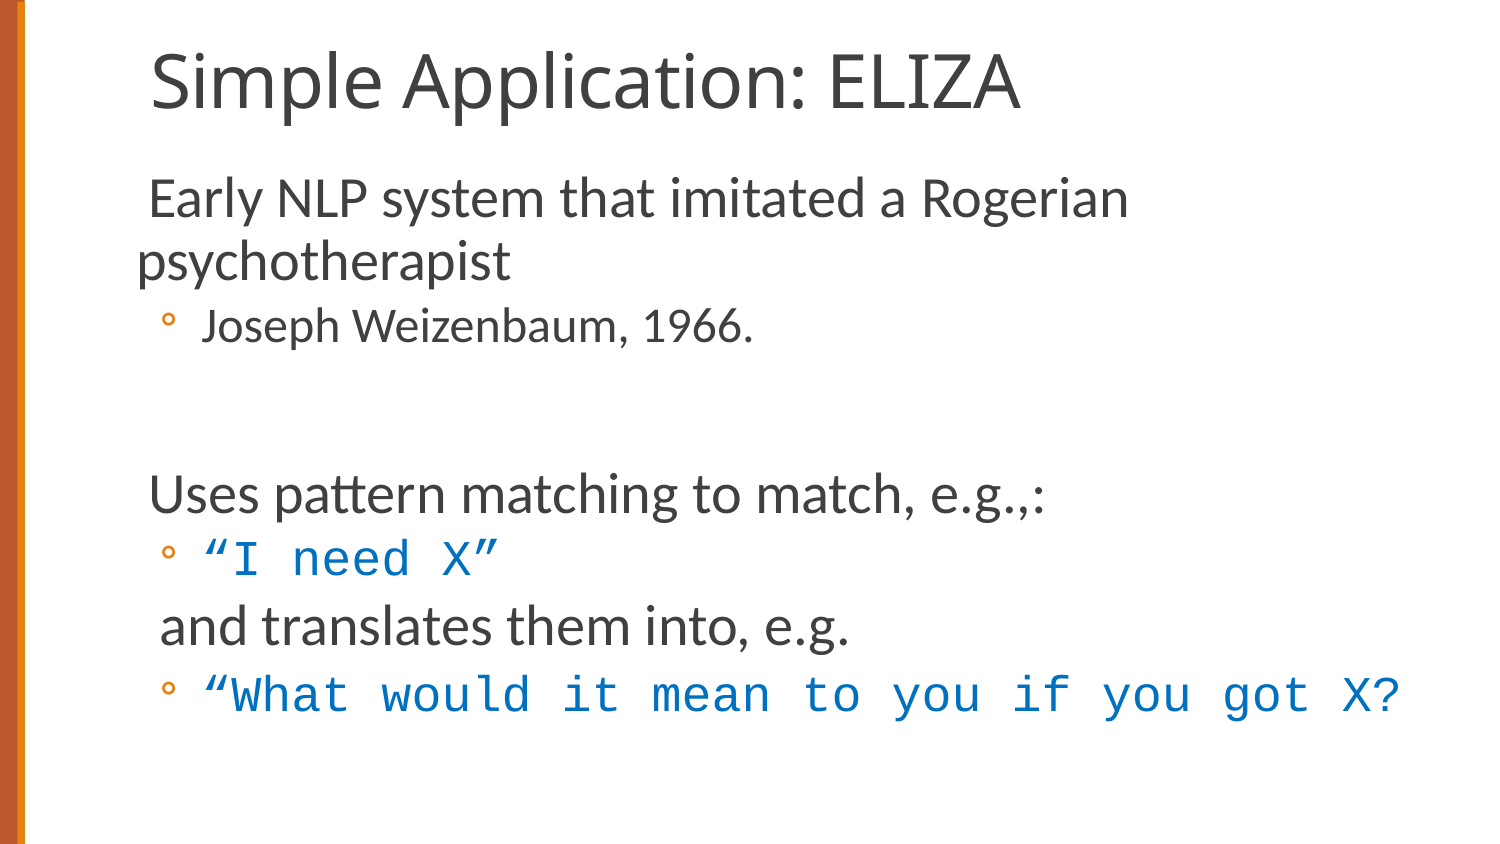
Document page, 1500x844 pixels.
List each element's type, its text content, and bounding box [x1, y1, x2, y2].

list Early NLP system that imitated a Rogerian psychotherapist Joseph Weizenbaum, 1966. Uses pattern matching to match, e.g.,: “I need X” and translates them into, e.g. “What would it mean to you if you got X? [135, 159, 1488, 722]
title Simple Application: ELIZA [135, 19, 1373, 132]
